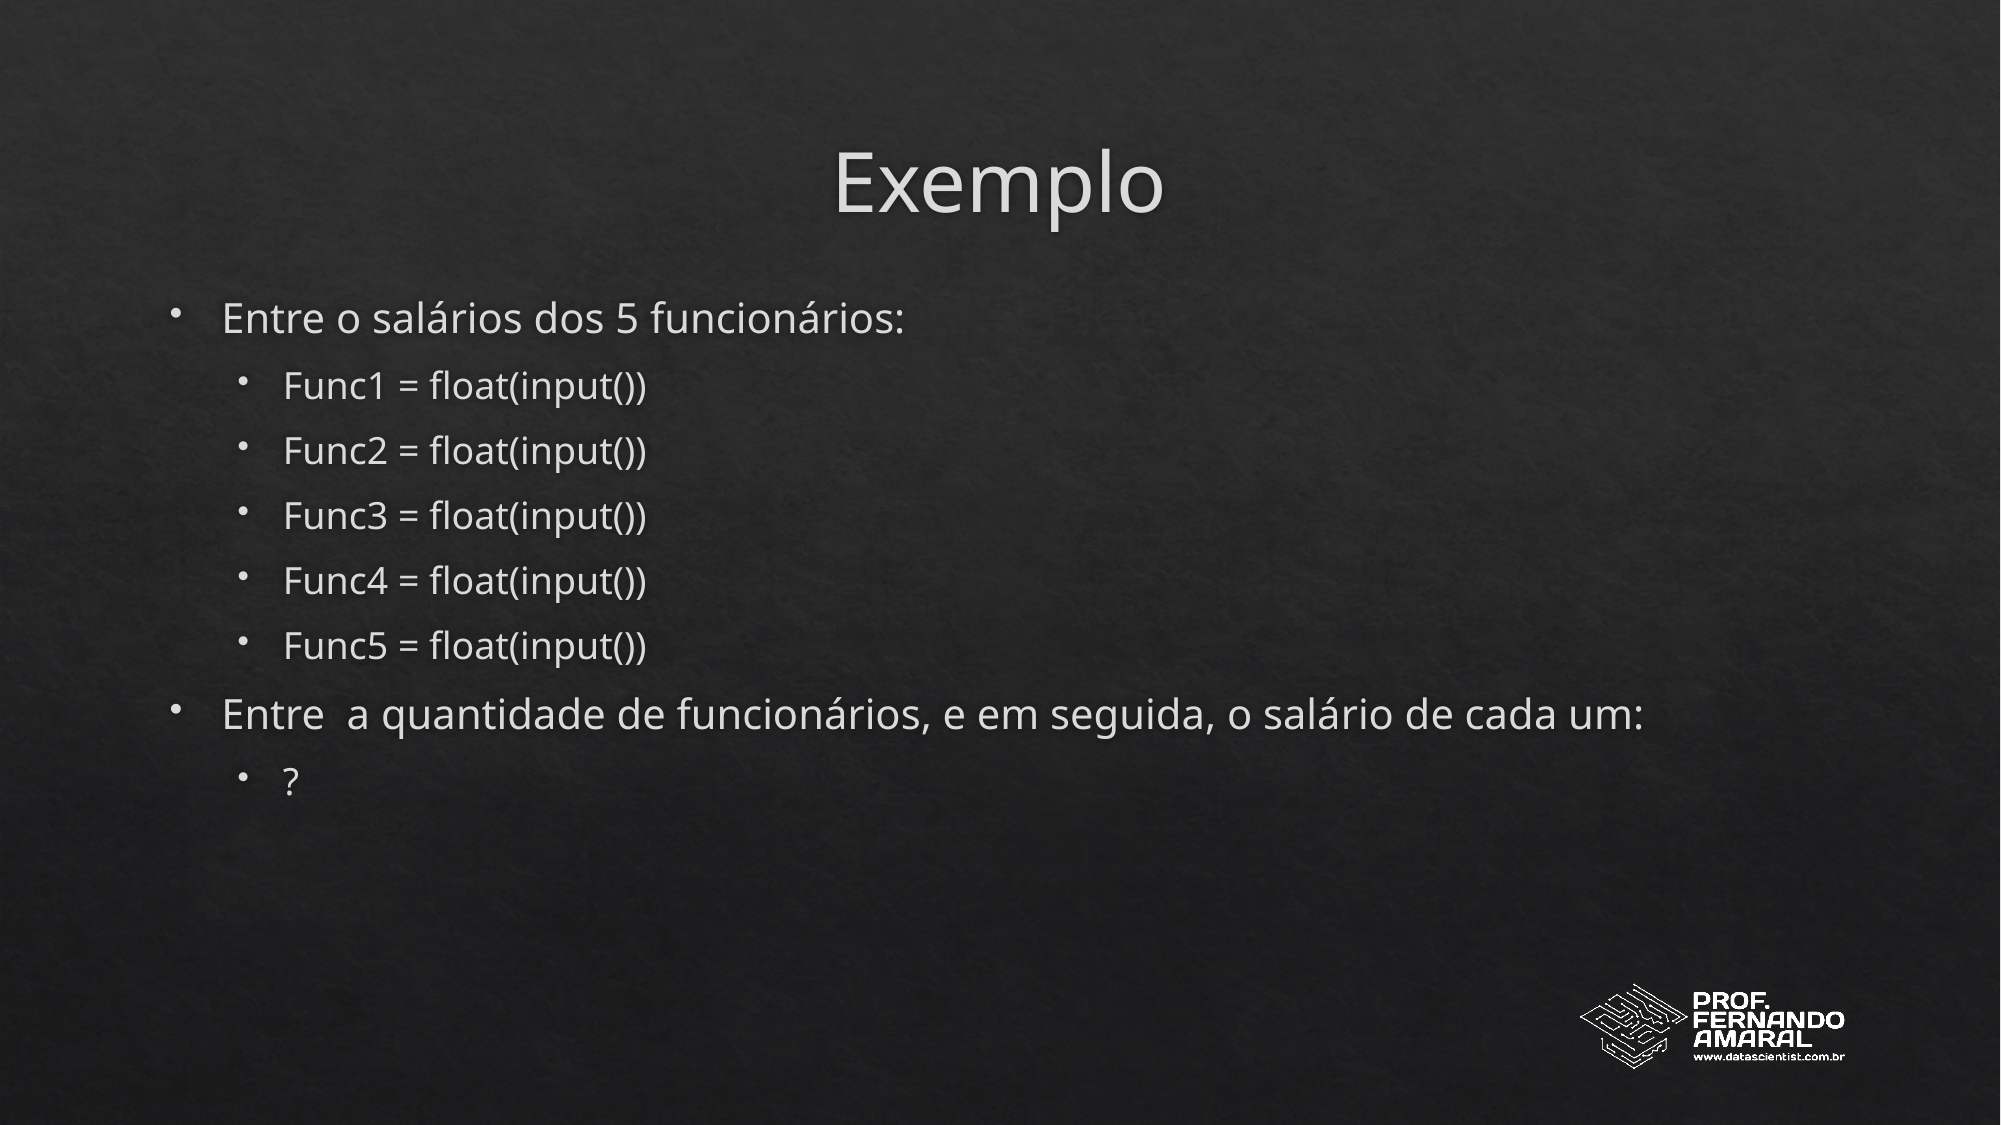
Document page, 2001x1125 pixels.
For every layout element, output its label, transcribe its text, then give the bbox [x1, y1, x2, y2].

title Exemplo [149, 99, 1849, 260]
list Entre o salários dos 5 funcionários: Func1 = float(input()) Func2 = float(input()) Func3 = float(input()) Func4 = float(input()) Func5 = float(input()) Entre a quantidade de funcionários, e em seguida, o salário de cada um: ? [149, 284, 1849, 950]
picture [1572, 978, 1852, 1074]
